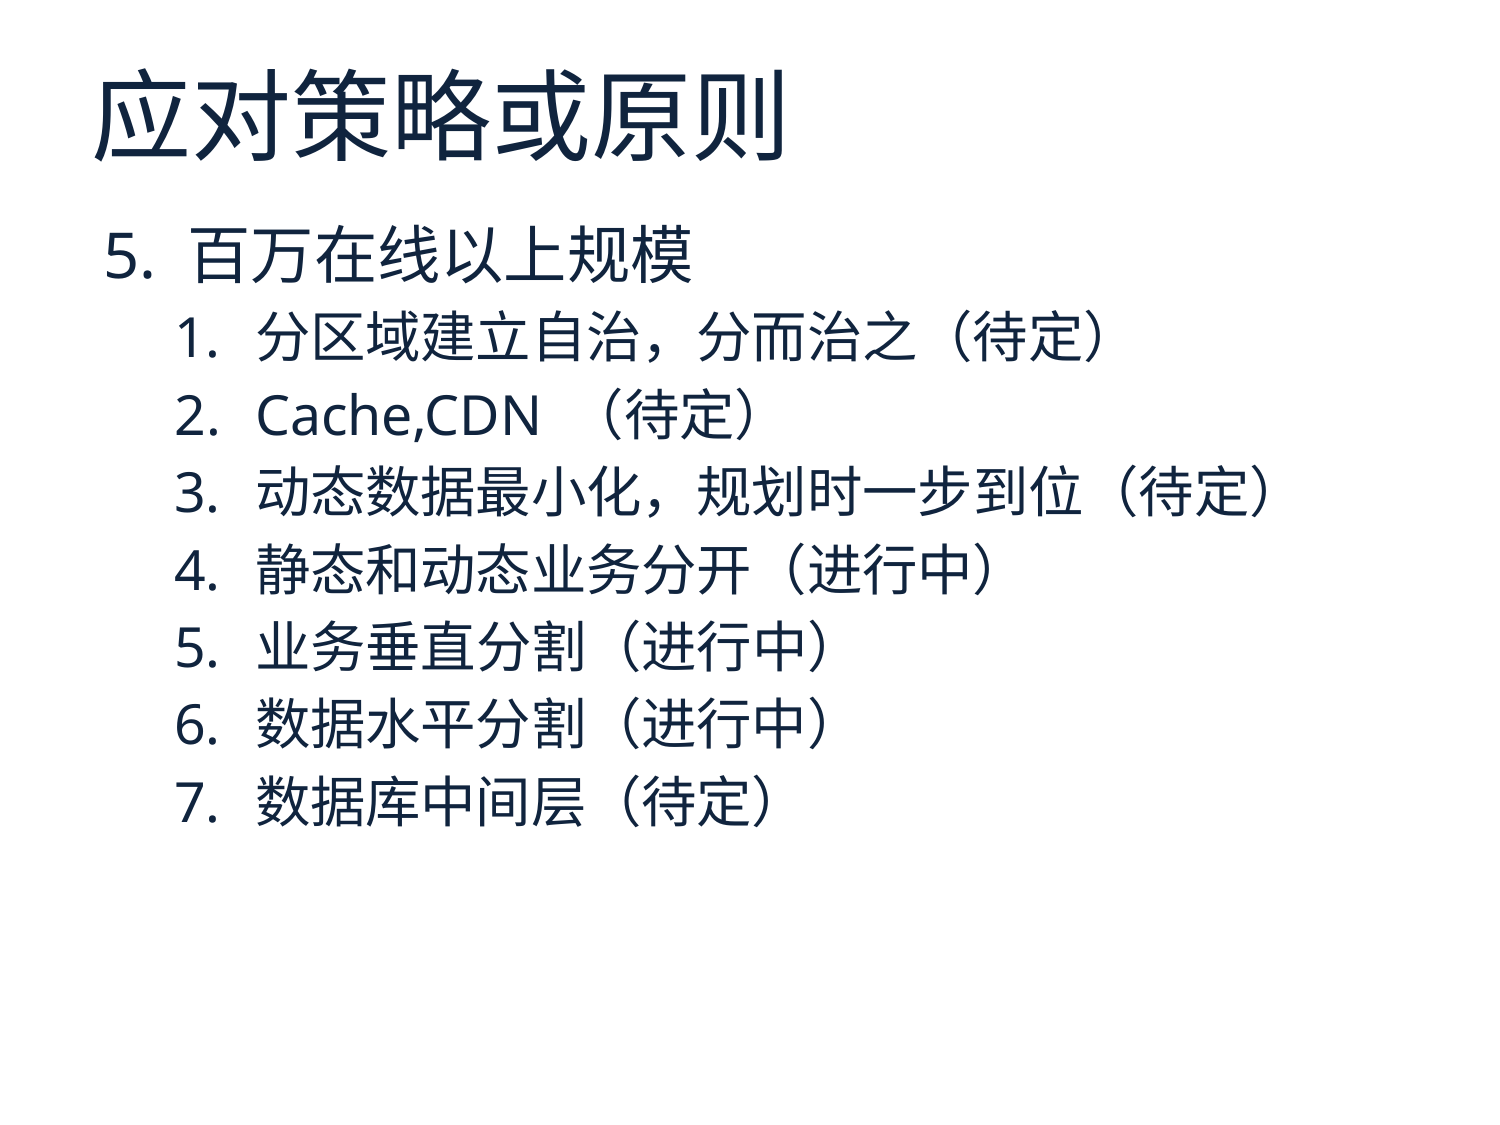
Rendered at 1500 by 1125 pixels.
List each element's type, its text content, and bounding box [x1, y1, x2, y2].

title 应对策略或原则 [76, 78, 1352, 149]
subtitle 5. 百万在线以上规模 分区域建立自治，分而治之（待定） Cache,CDN （待定） 动态数据最小化，规划时一步到位（待定） 静态和动态业务分开（进行中） 业务垂直分割（进行中） 数据水平分割（进行中） 数据库中间层（待定） [88, 208, 1329, 858]
